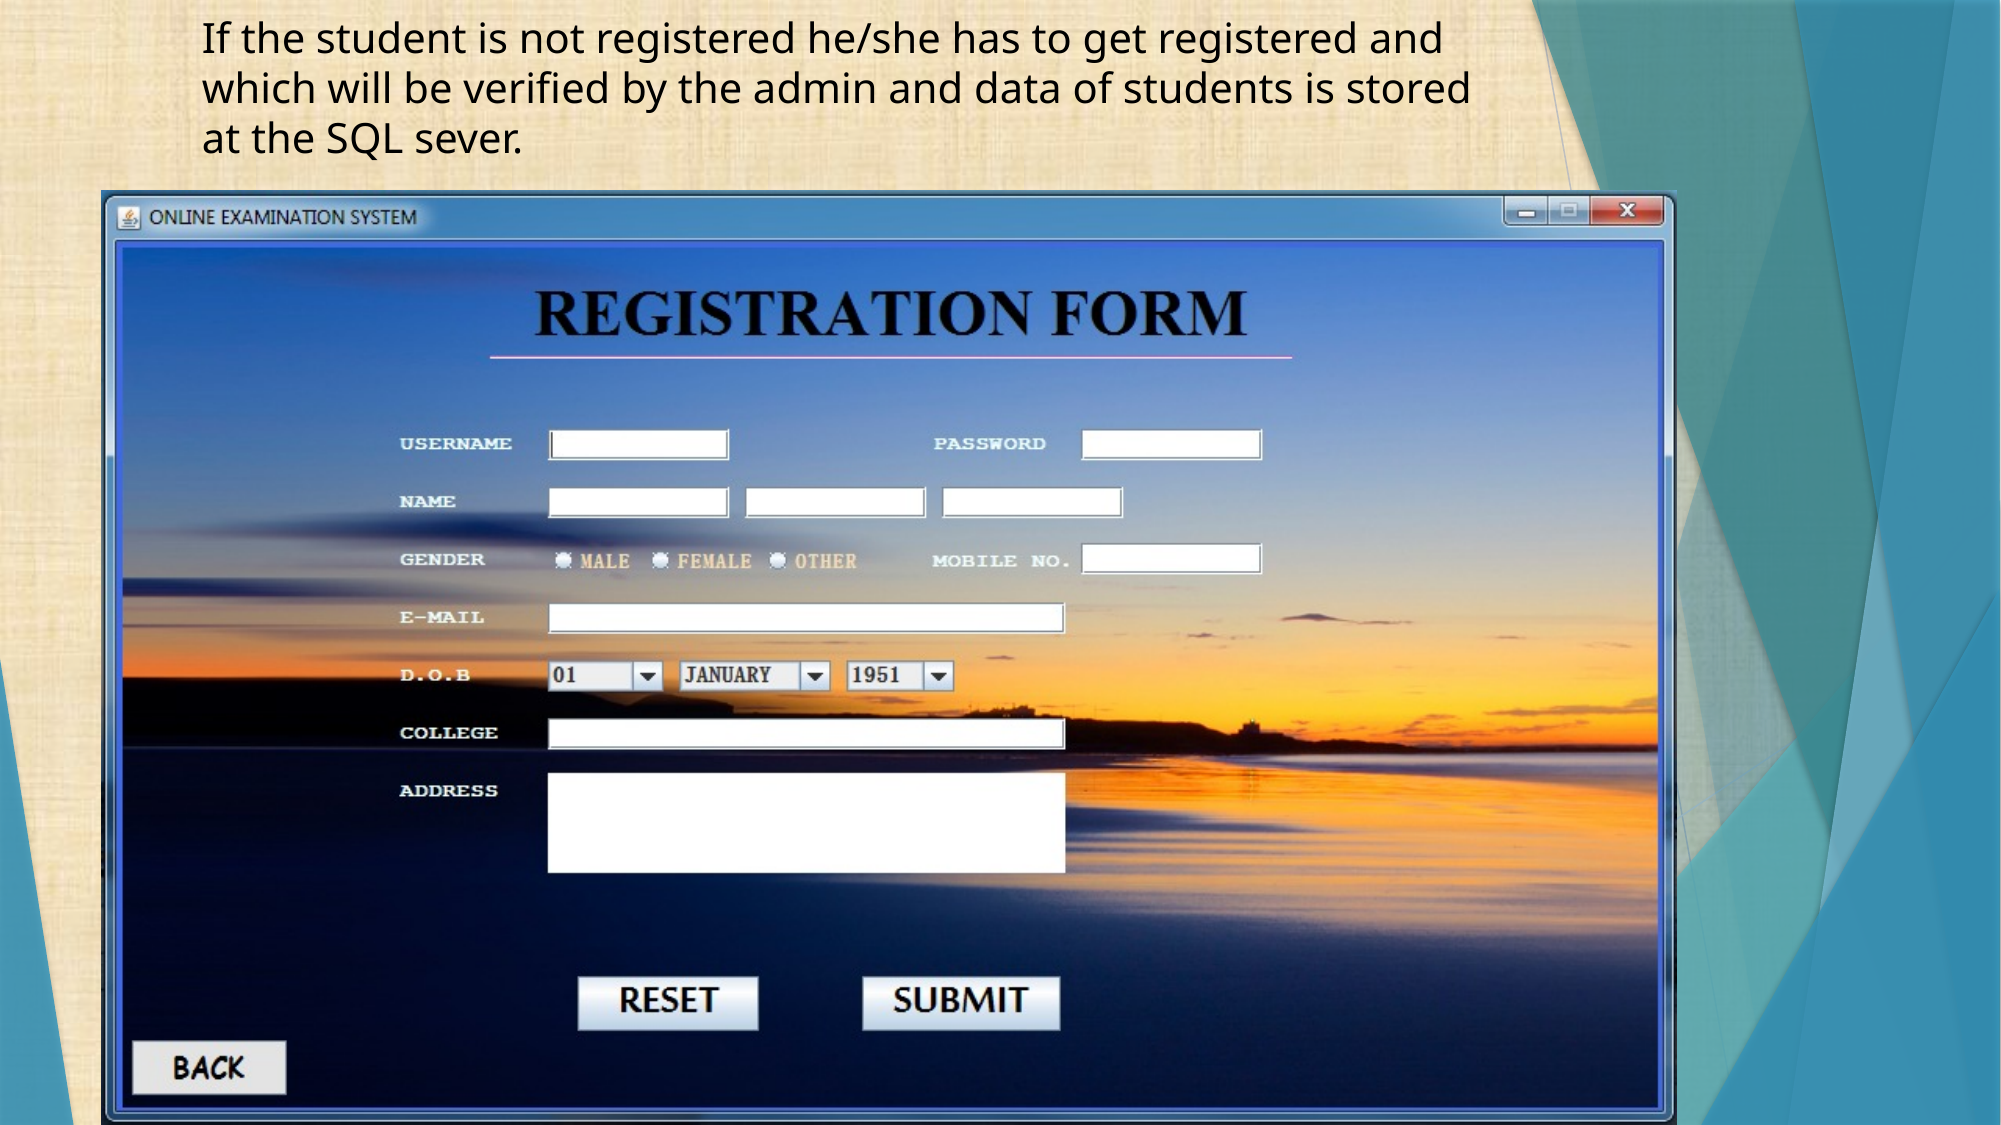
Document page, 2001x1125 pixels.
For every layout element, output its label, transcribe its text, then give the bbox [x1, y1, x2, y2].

text_box If the student is not registered he/she has to get registered and which will be verified by the admin and data of students is stored at the SQL sever. [187, 4, 1503, 170]
picture [101, 190, 1678, 1125]
